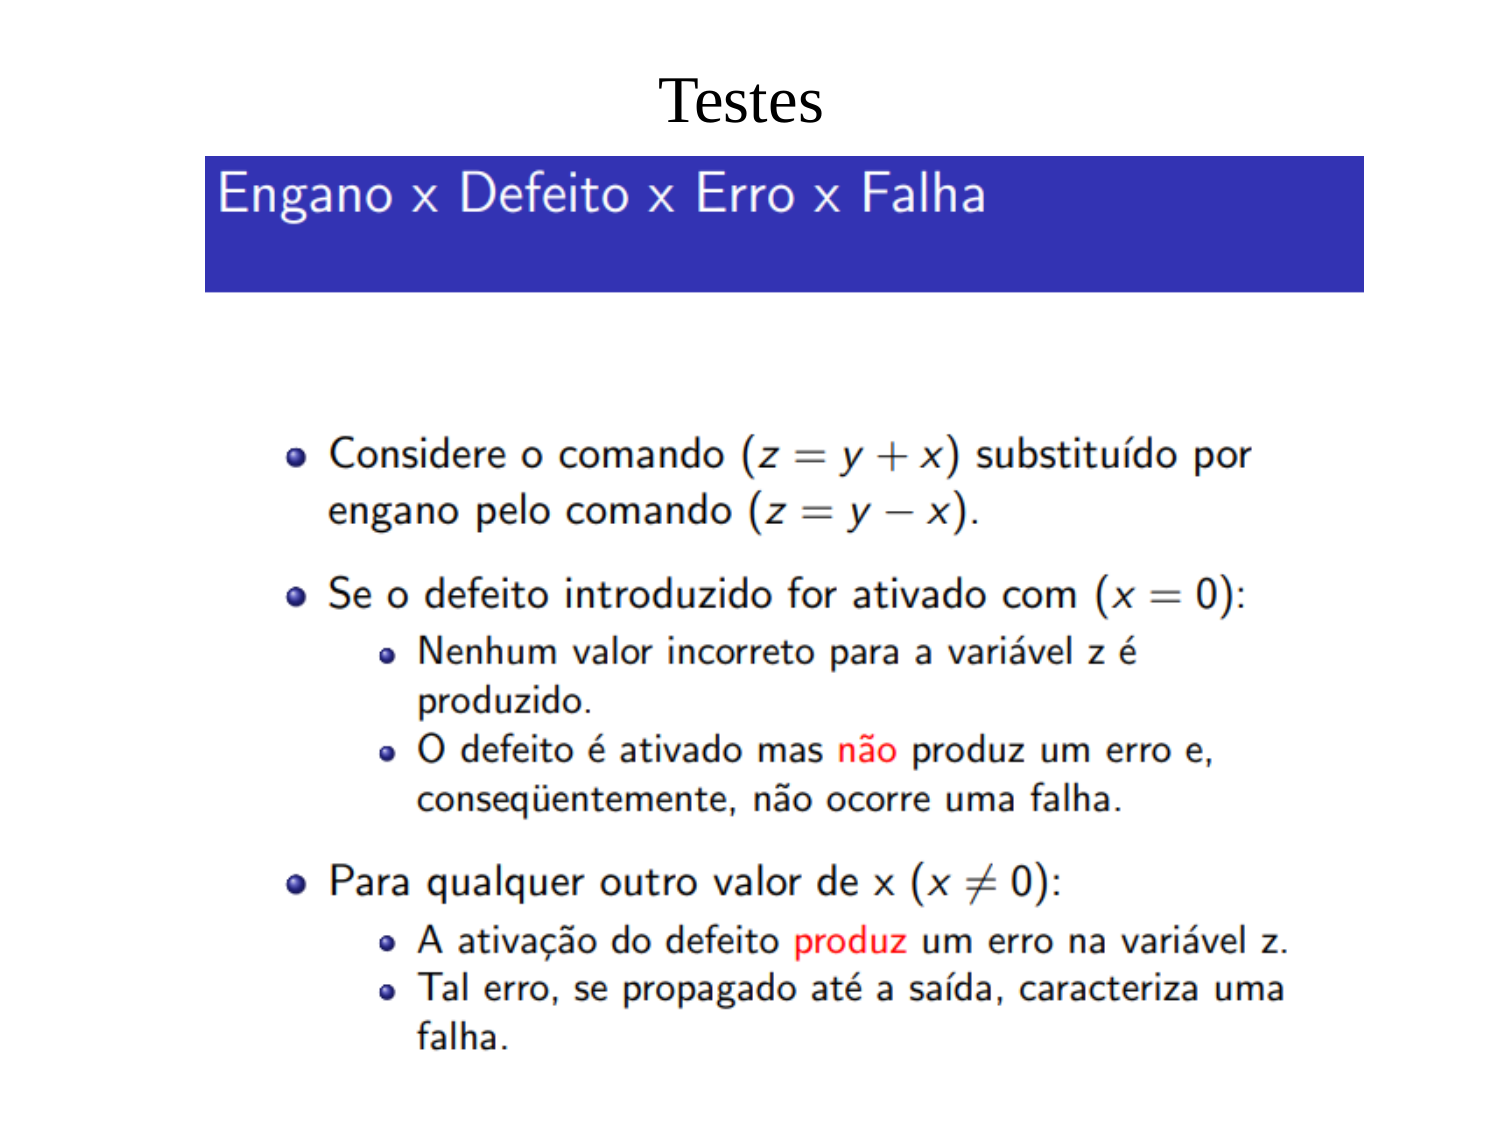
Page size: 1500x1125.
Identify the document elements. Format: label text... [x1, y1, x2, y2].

picture [204, 156, 1364, 1098]
list Testes [77, 0, 1422, 157]
